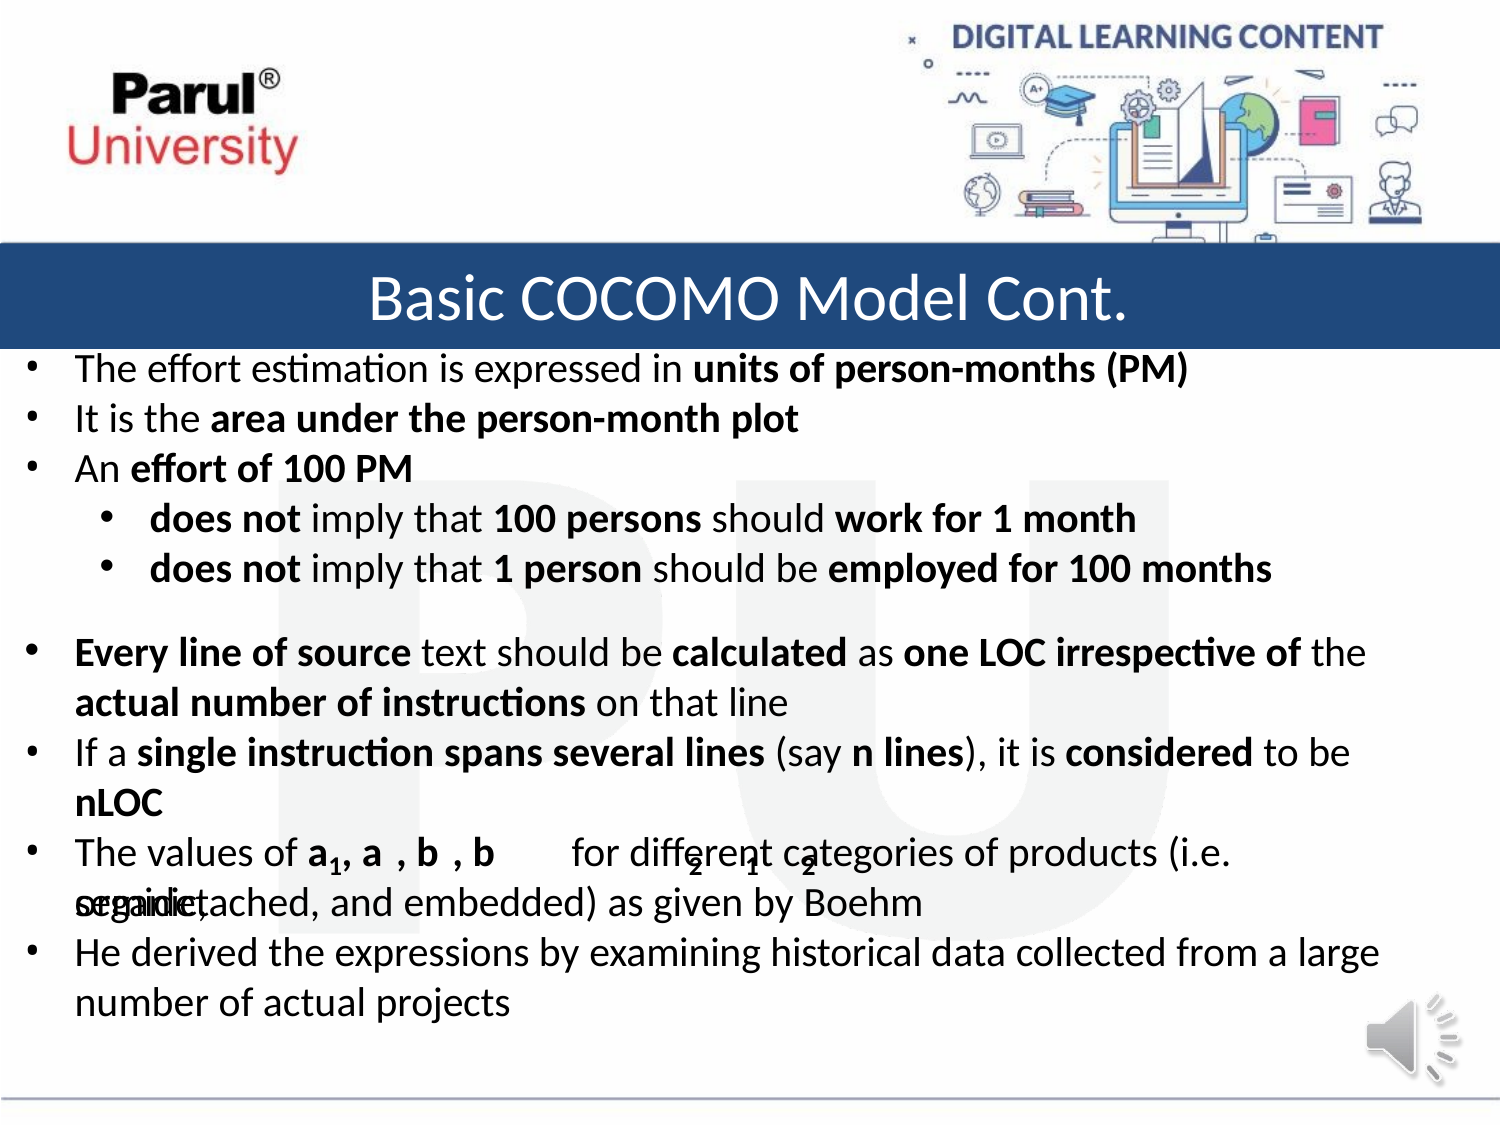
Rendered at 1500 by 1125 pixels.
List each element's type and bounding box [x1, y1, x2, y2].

text_box [0, 0, 1500, 1125]
picture [1364, 989, 1465, 1090]
